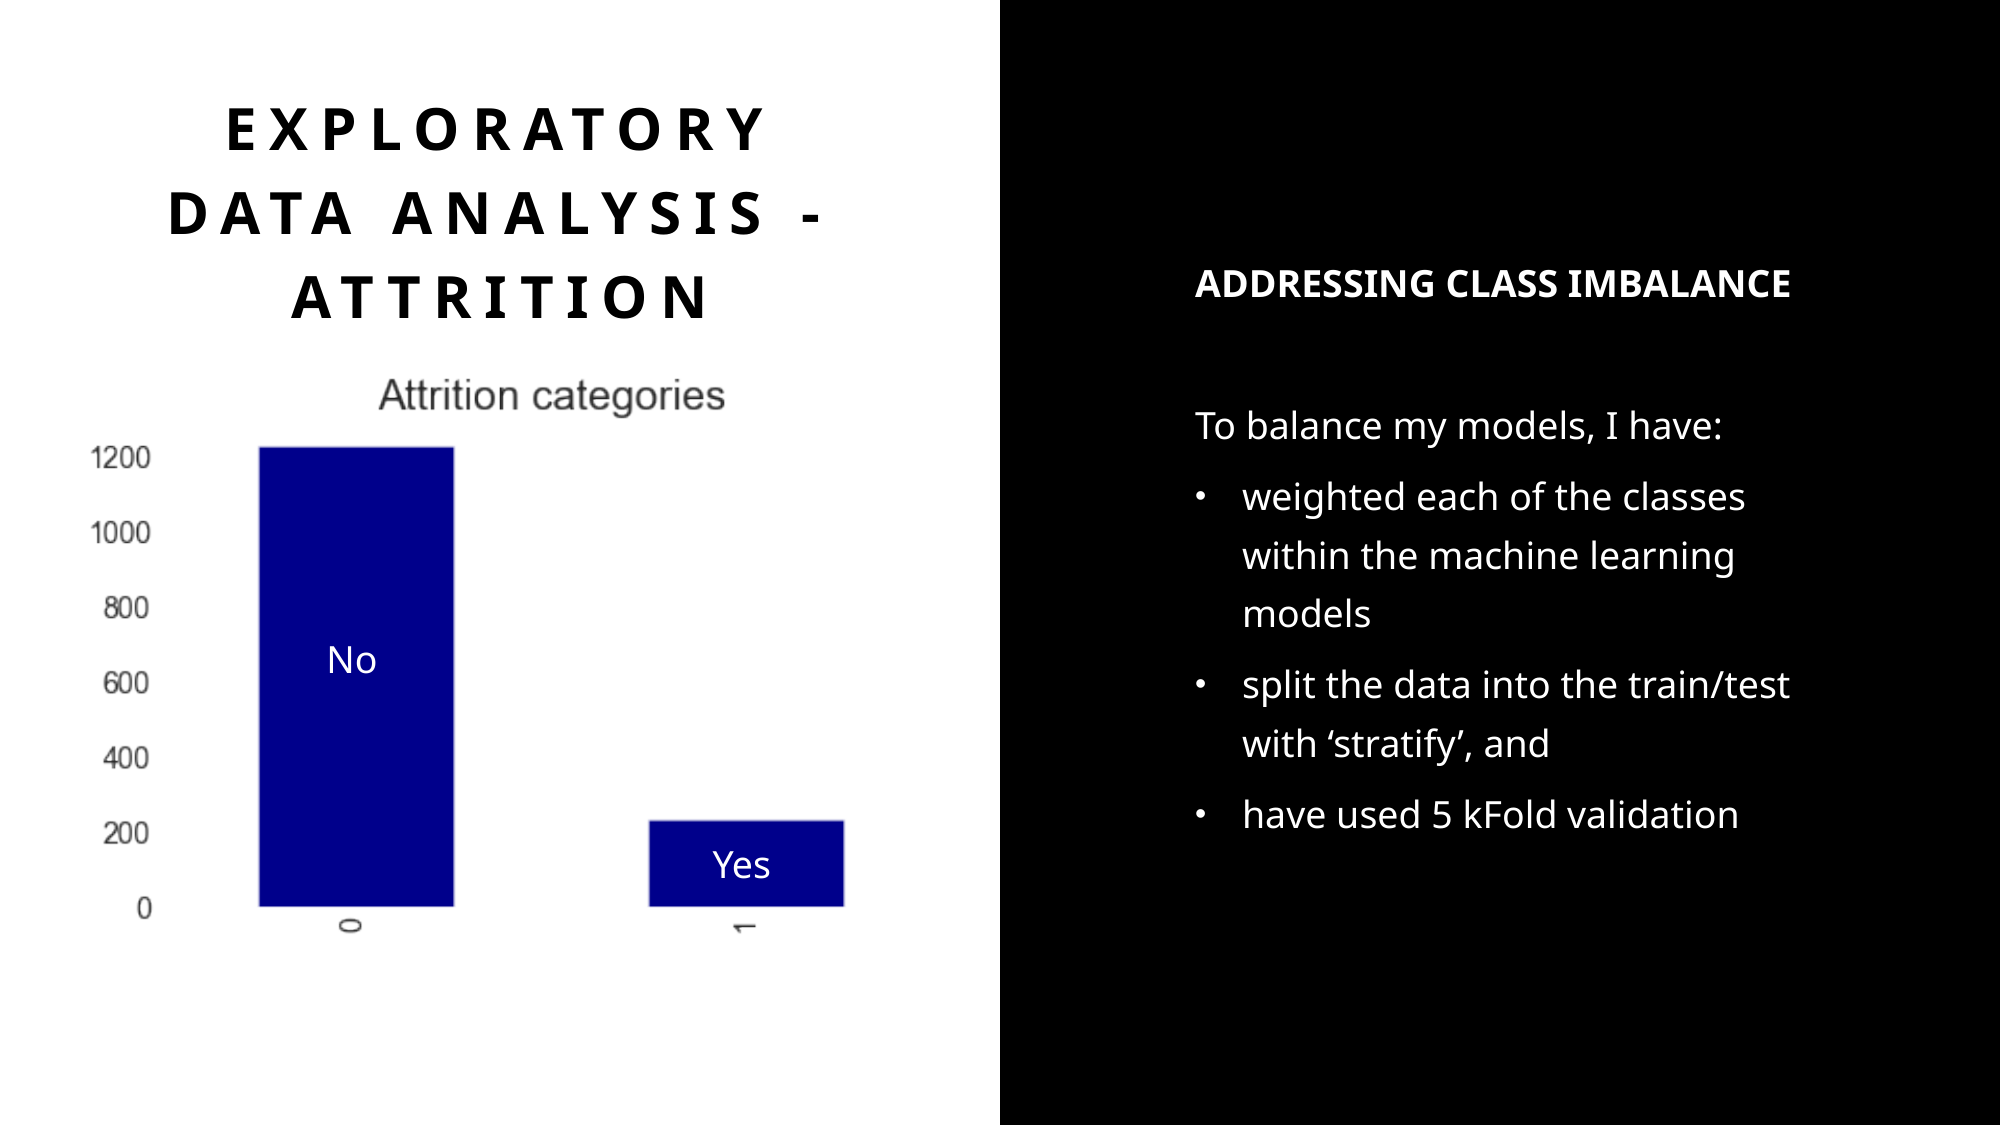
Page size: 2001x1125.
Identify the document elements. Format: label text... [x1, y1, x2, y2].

text_box [0, 0, 1001, 1125]
picture [87, 350, 988, 935]
title Exploratory data analysis - attrition [110, 57, 890, 350]
text_box [1001, 0, 2000, 1125]
text_box ADDRESSING CLASS IMBALANCE To balance my models, I have: weighted each of the classes within the machine learning models split the data into the train/test with ‘stratify’, and have used 5 kFold validation [1180, 148, 1820, 935]
